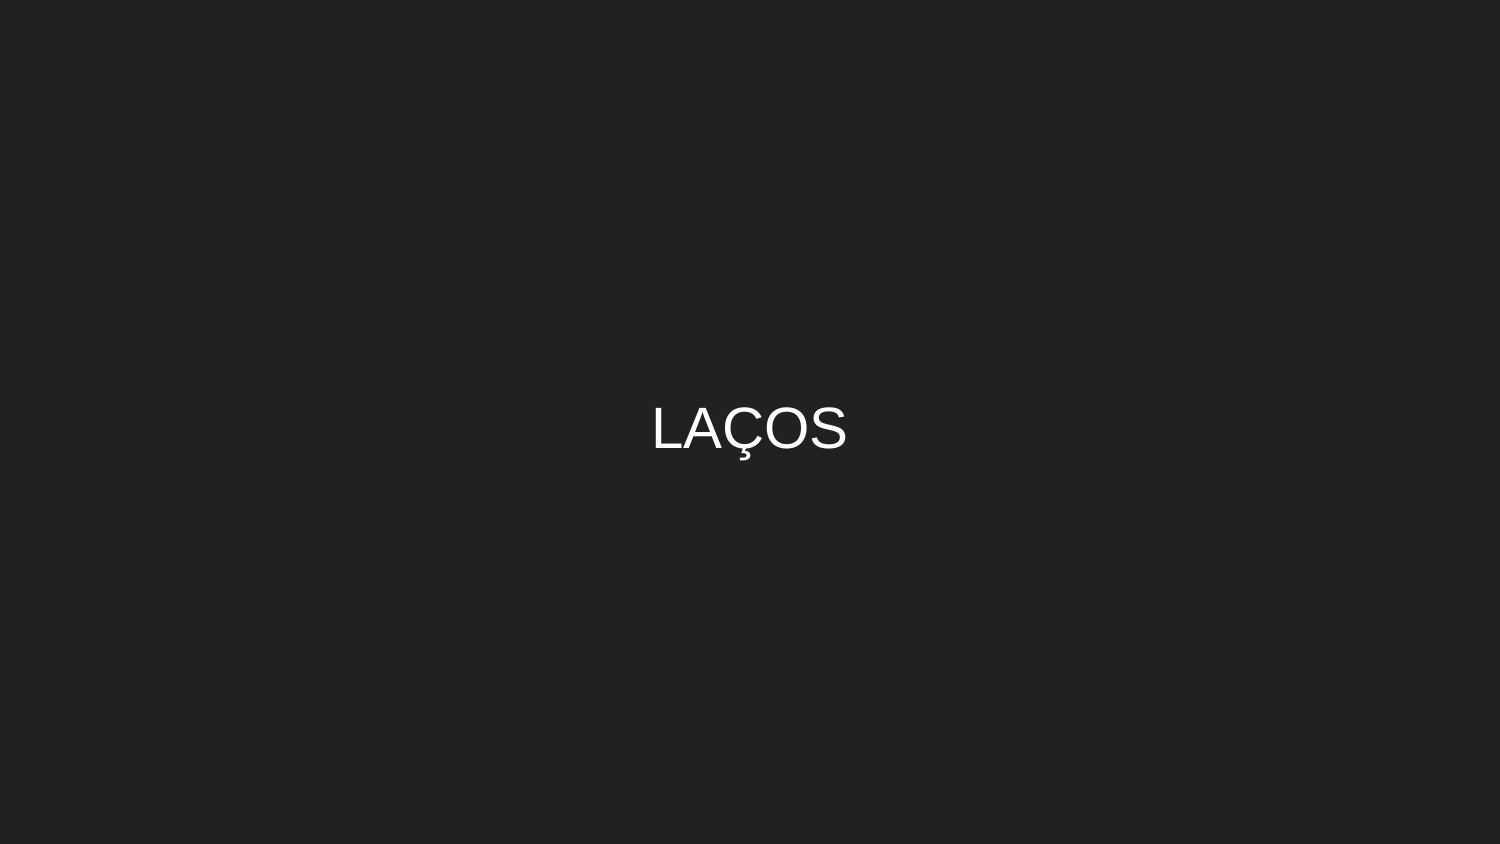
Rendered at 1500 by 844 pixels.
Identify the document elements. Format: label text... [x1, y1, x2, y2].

title LAÇOS [51, 374, 1449, 469]
